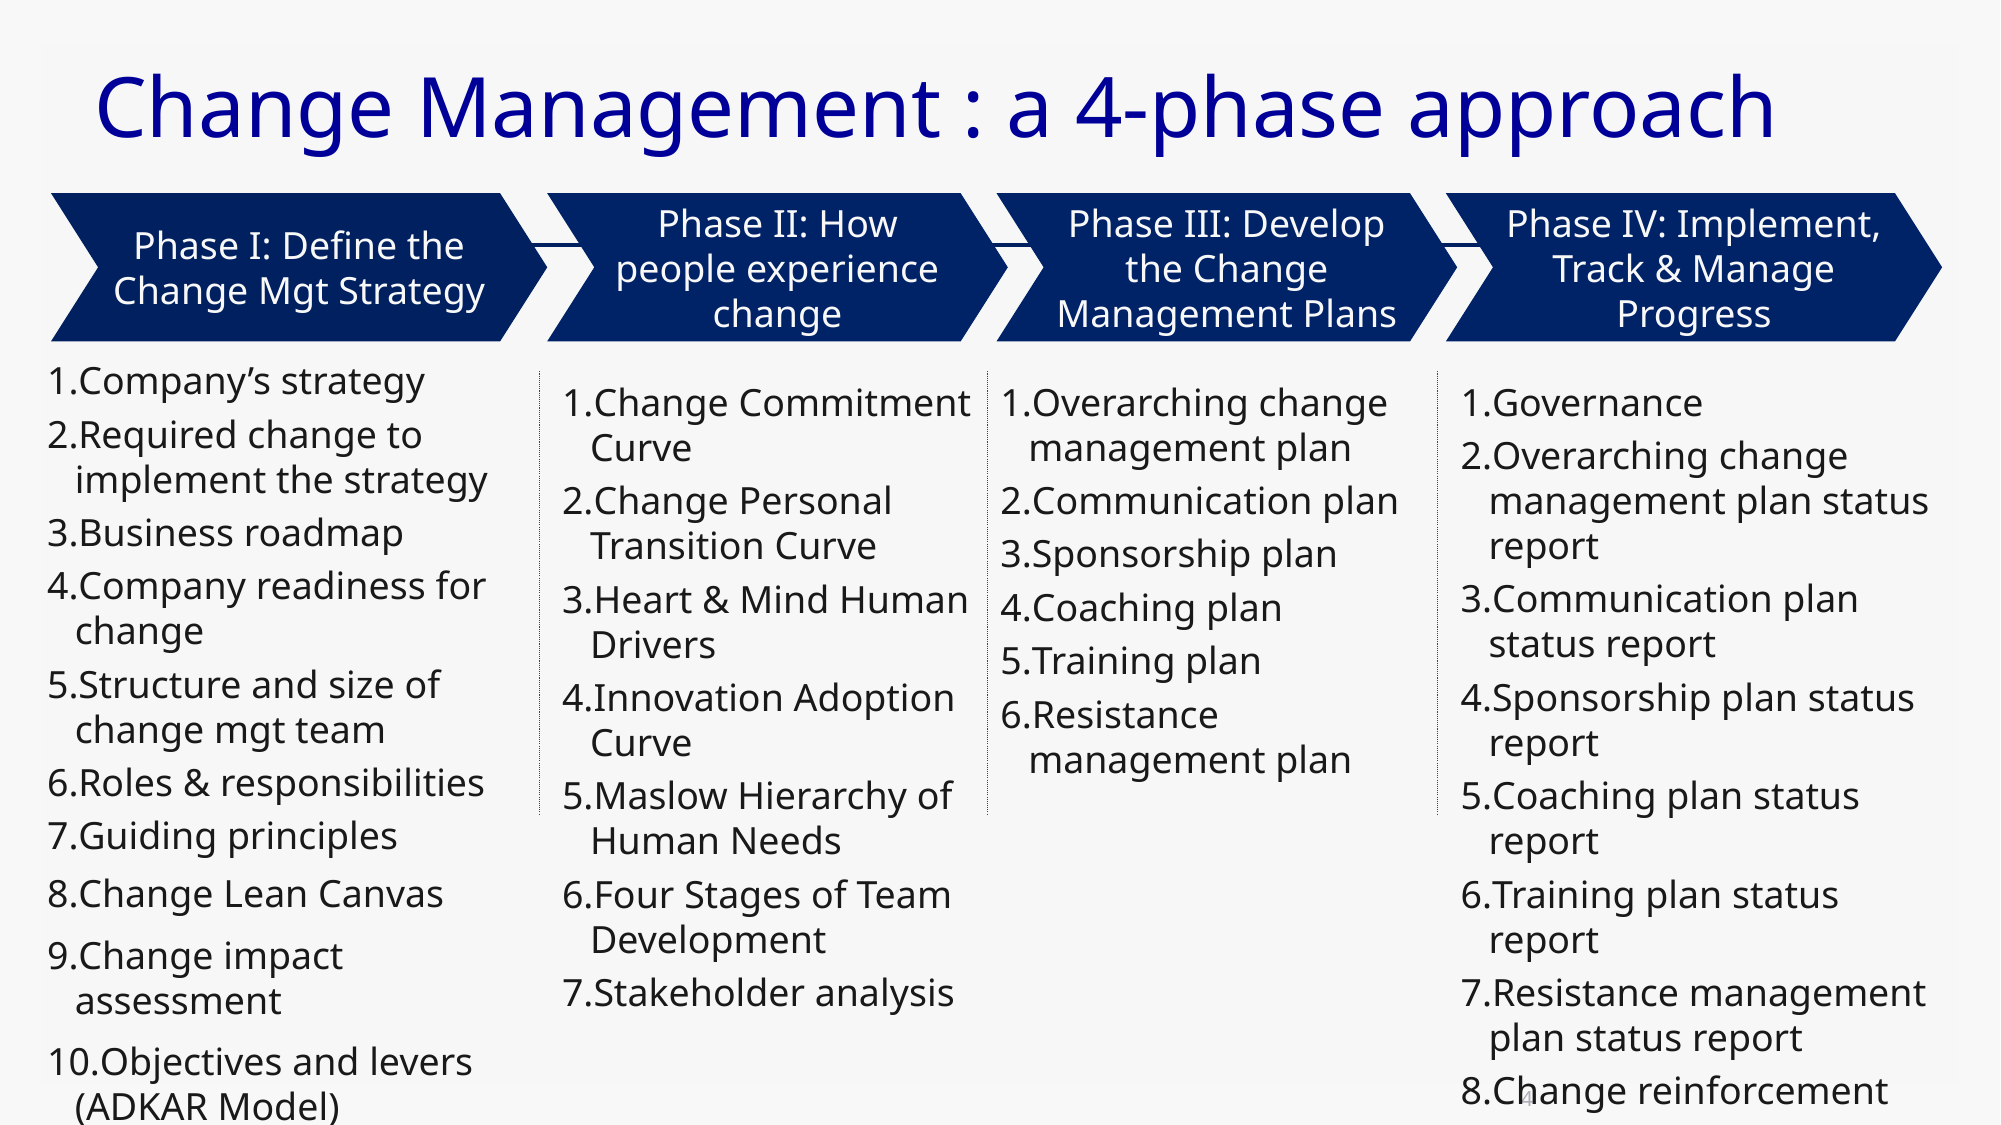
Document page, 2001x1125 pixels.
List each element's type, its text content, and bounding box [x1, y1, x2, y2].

text_box Overarching change management plan Communication plan Sponsorship plan Coaching plan Training plan Resistance management plan [991, 371, 1430, 788]
text_box Phase IV: Implement, Track & Manage Progress [1445, 193, 1943, 342]
text_box Phase I: Define the Change Mgt Strategy [51, 193, 548, 342]
text_box Change Commitment Curve Change Personal Transition Curve Heart & Mind Human Drivers Innovation Adoption Curve Maslow Hierarchy of Human Needs Four Stages of Team Development Stakeholder analysis [547, 371, 991, 1125]
text_box Phase III: Develop the Change Management Plans [996, 193, 1458, 342]
text_box Governance Overarching change management plan status report Communication plan status report Sponsorship plan status report Coaching plan status report Training plan status report Resistance management plan status report Change reinforcement [1445, 371, 1957, 1120]
text_box Company’s strategy Required change to implement the strategy Business roadmap Company readiness for change Structure and size of change mgt team Roles & responsibilities Guiding principles Change Lean Canvas Change impact assessment Objectives and levers (ADKAR Model) [47, 349, 544, 1125]
title Change Management : a 4-phase approach [79, 14, 1896, 194]
text_box Phase II: How people experience change [547, 193, 1008, 342]
